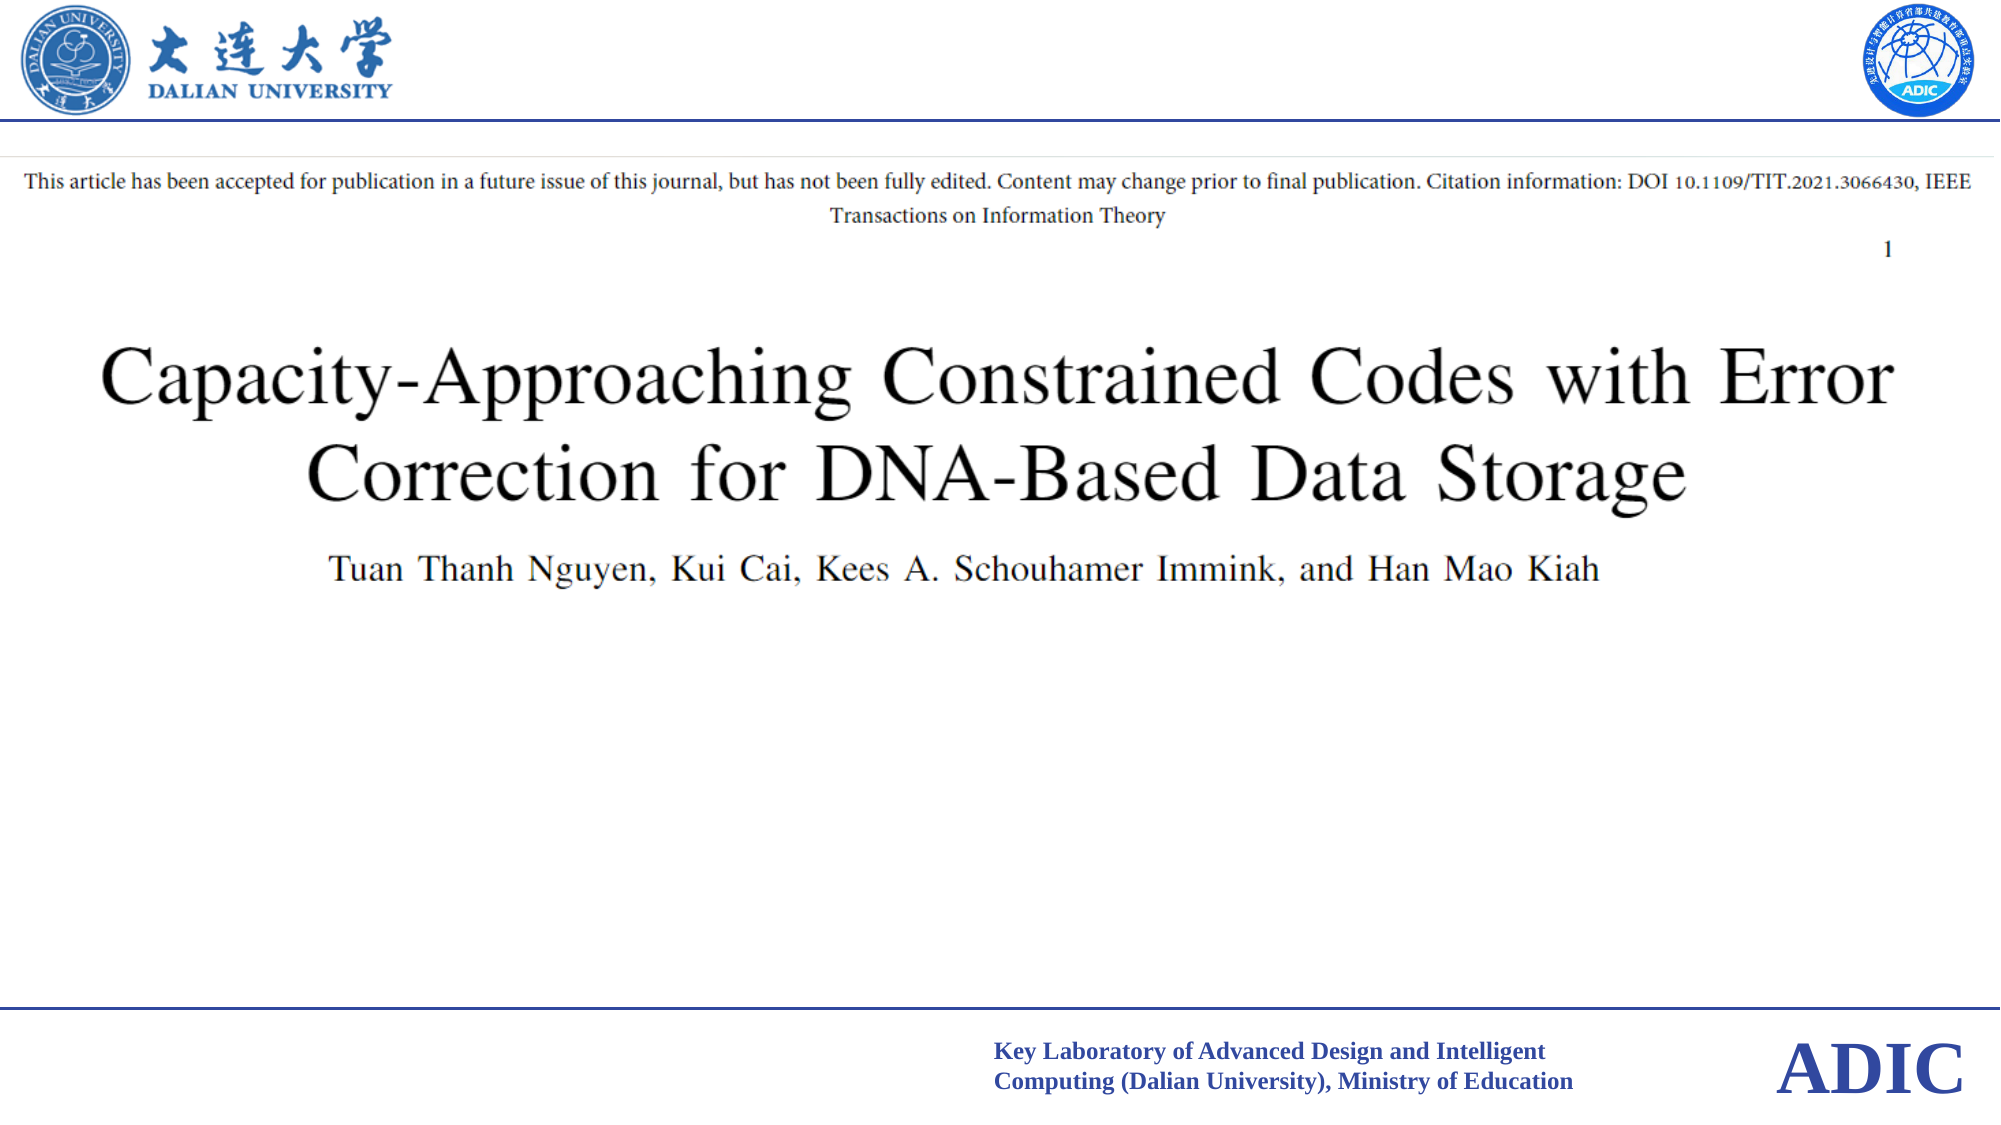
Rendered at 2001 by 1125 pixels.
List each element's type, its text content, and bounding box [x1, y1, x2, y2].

picture [1859, 0, 1978, 120]
text_box Key Laboratory of Advanced Design and Intelligent Computing (Dalian University), Ministry of Education [979, 1027, 1749, 1103]
text_box ADIC [1751, 1011, 1993, 1117]
picture [0, 156, 1994, 596]
picture [0, 121, 417, 125]
picture [0, 0, 417, 120]
